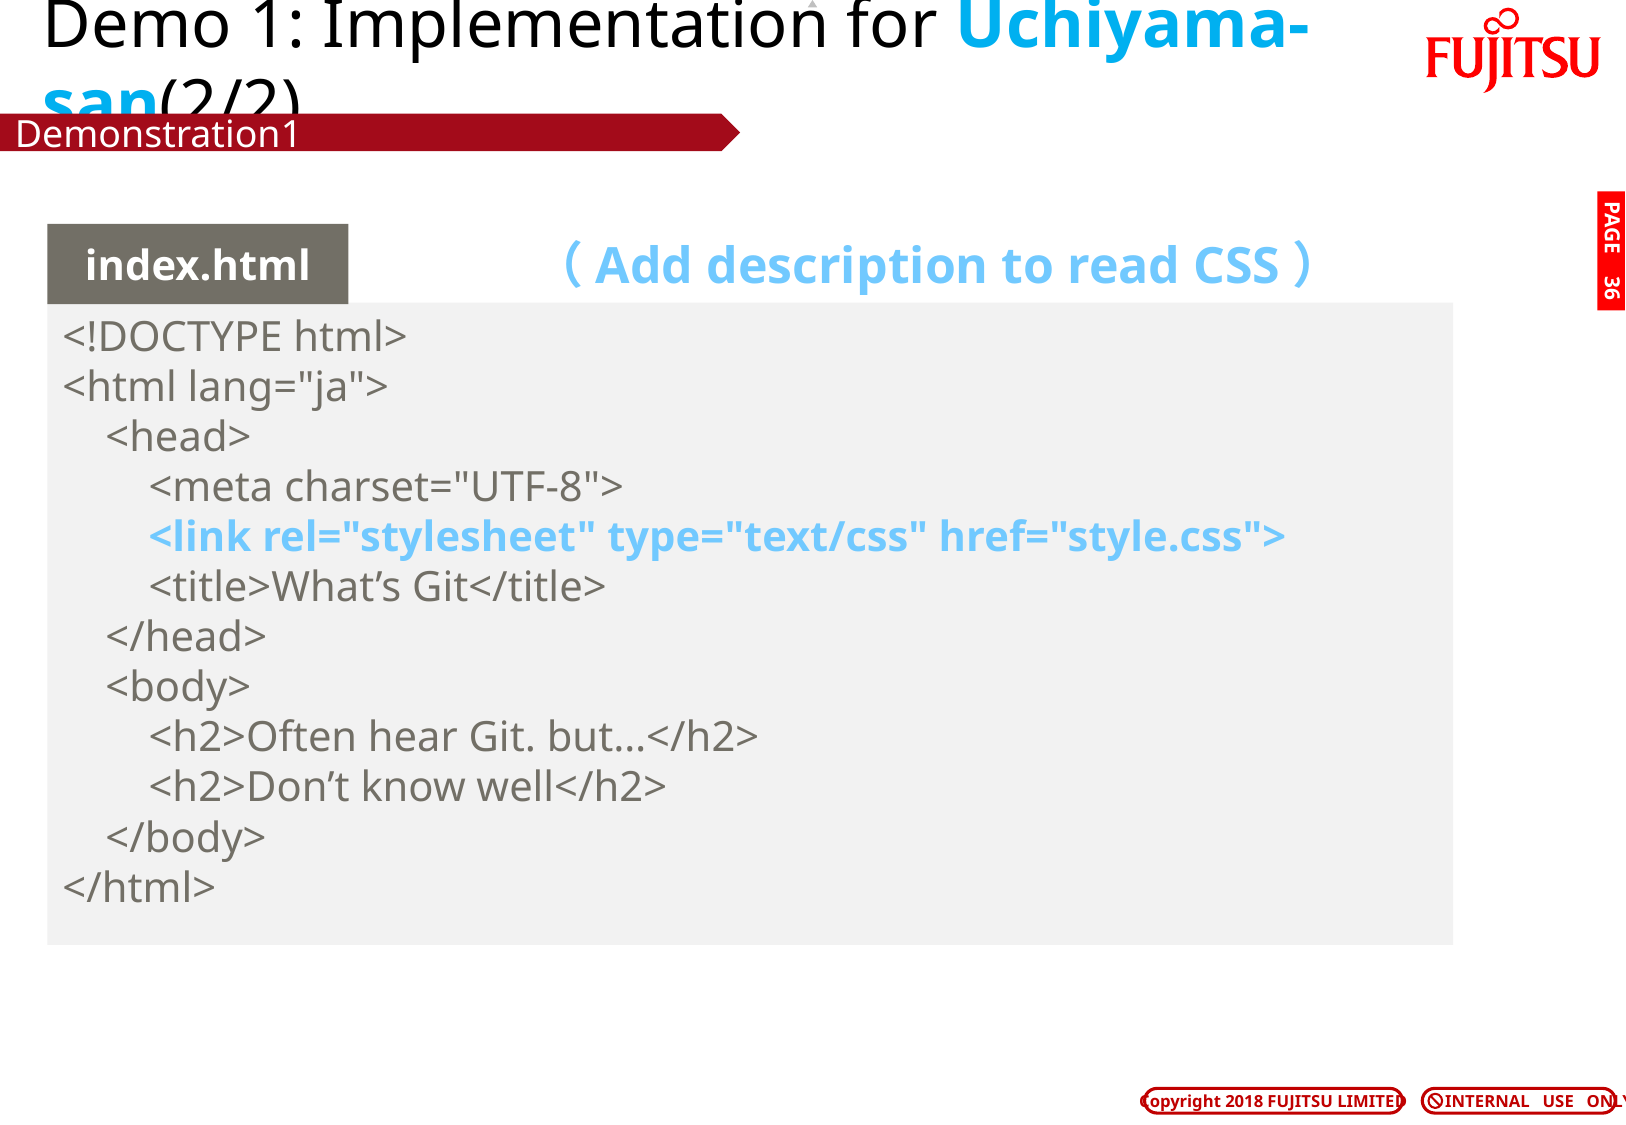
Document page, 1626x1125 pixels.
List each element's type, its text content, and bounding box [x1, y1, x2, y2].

text_box （Add description to read CSS） [518, 226, 1358, 302]
text_box <!DOCTYPE html> <html lang="ja"> <head> <meta charset="UTF-8"> <link rel="stylesheet" type="text/css" href="style.css"> <title>What’s Git</title> </head> <body> <h2>Often hear Git. but…</h2> <h2>Don’t know well</h2> </body> </html> [47, 302, 1454, 945]
title Demo 1: Implementation for Uchiyama-san(2/2) [28, 28, 1479, 93]
text_box Demonstration1 [0, 111, 743, 154]
text_box index.html [47, 223, 349, 305]
slide_number PAGE 35 [1597, 191, 1625, 311]
